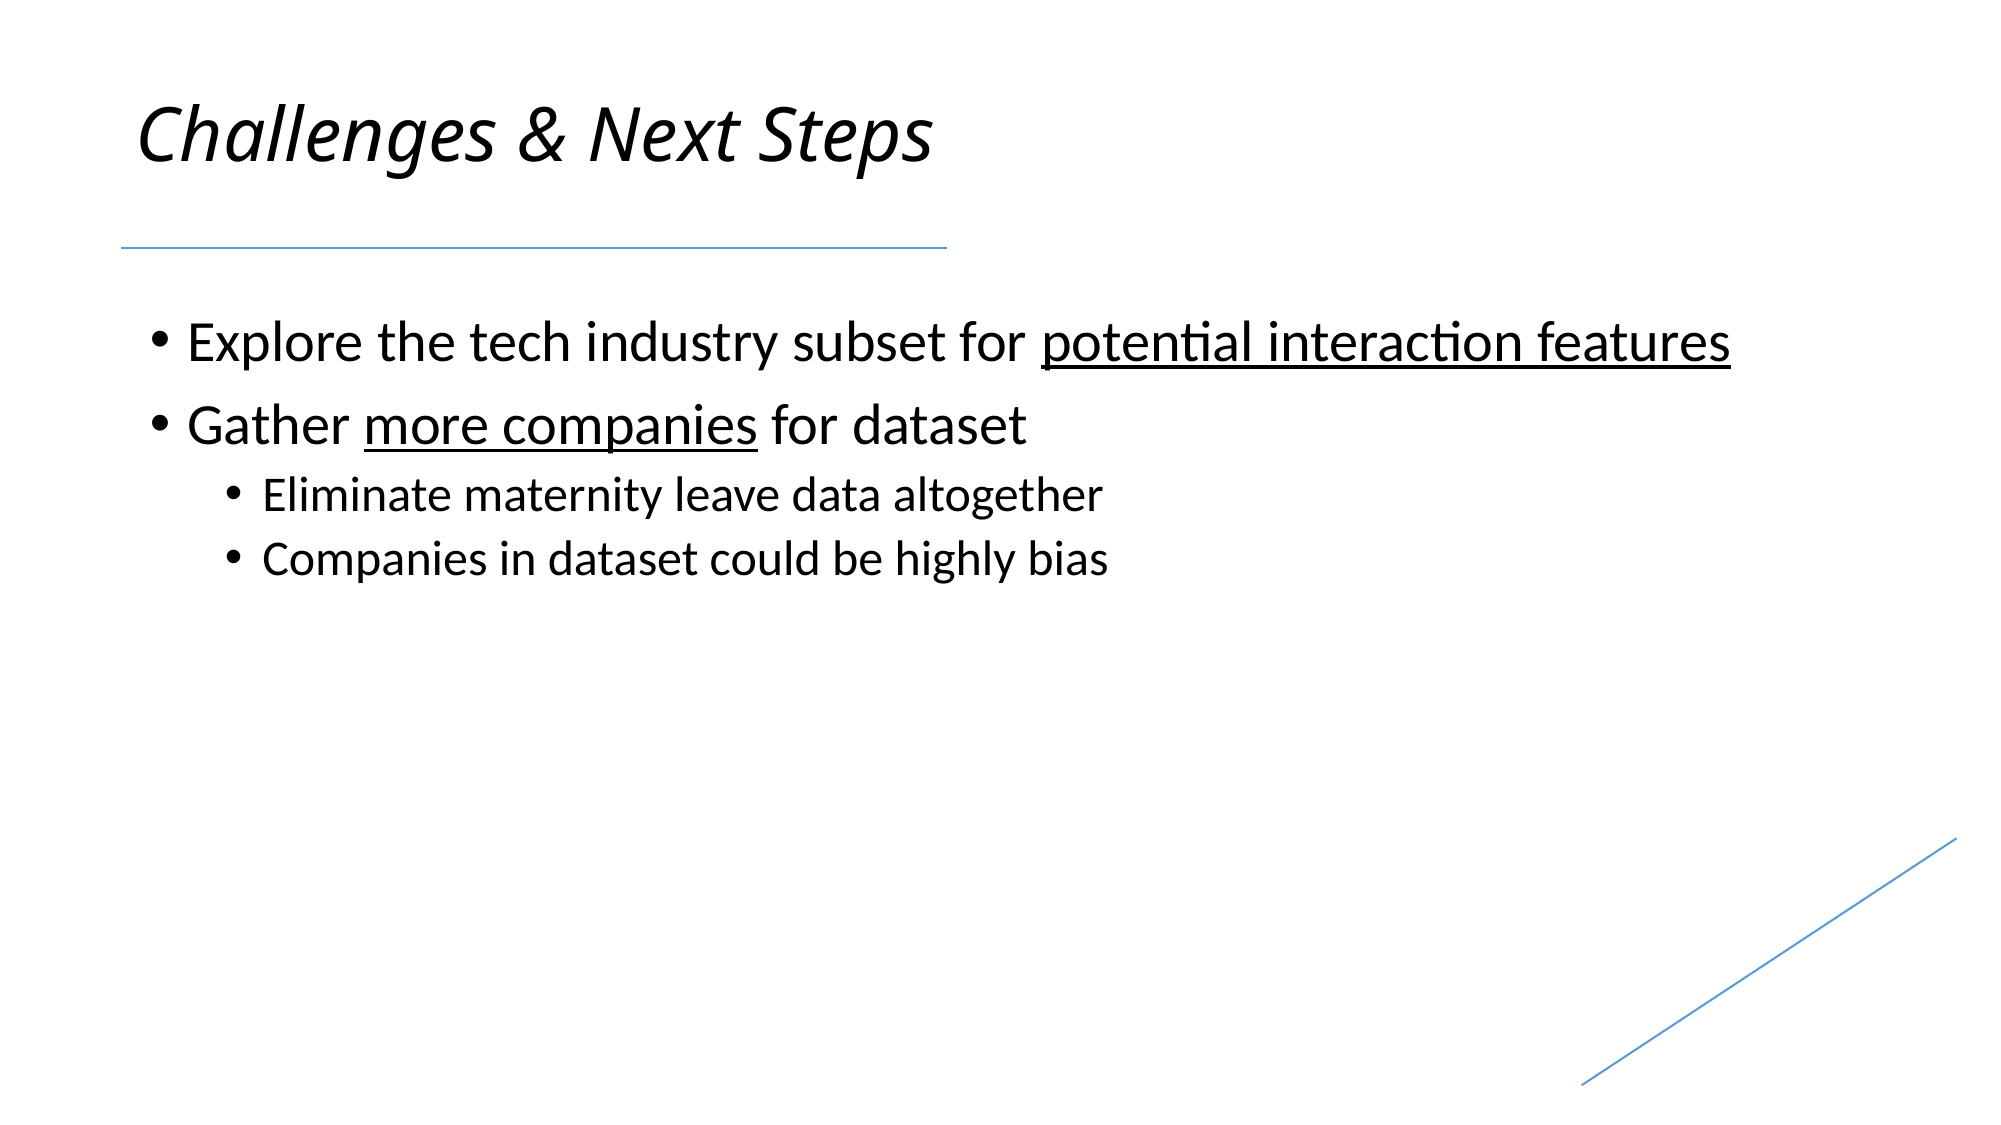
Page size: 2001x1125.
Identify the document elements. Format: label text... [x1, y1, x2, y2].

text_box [1581, 838, 1957, 1086]
list Explore the tech industry subset for potential interaction features Gather more companies for dataset Eliminate maternity leave data altogether Companies in dataset could be highly bias [134, 303, 1790, 1018]
title Challenges & Next Steps [120, 28, 1846, 246]
